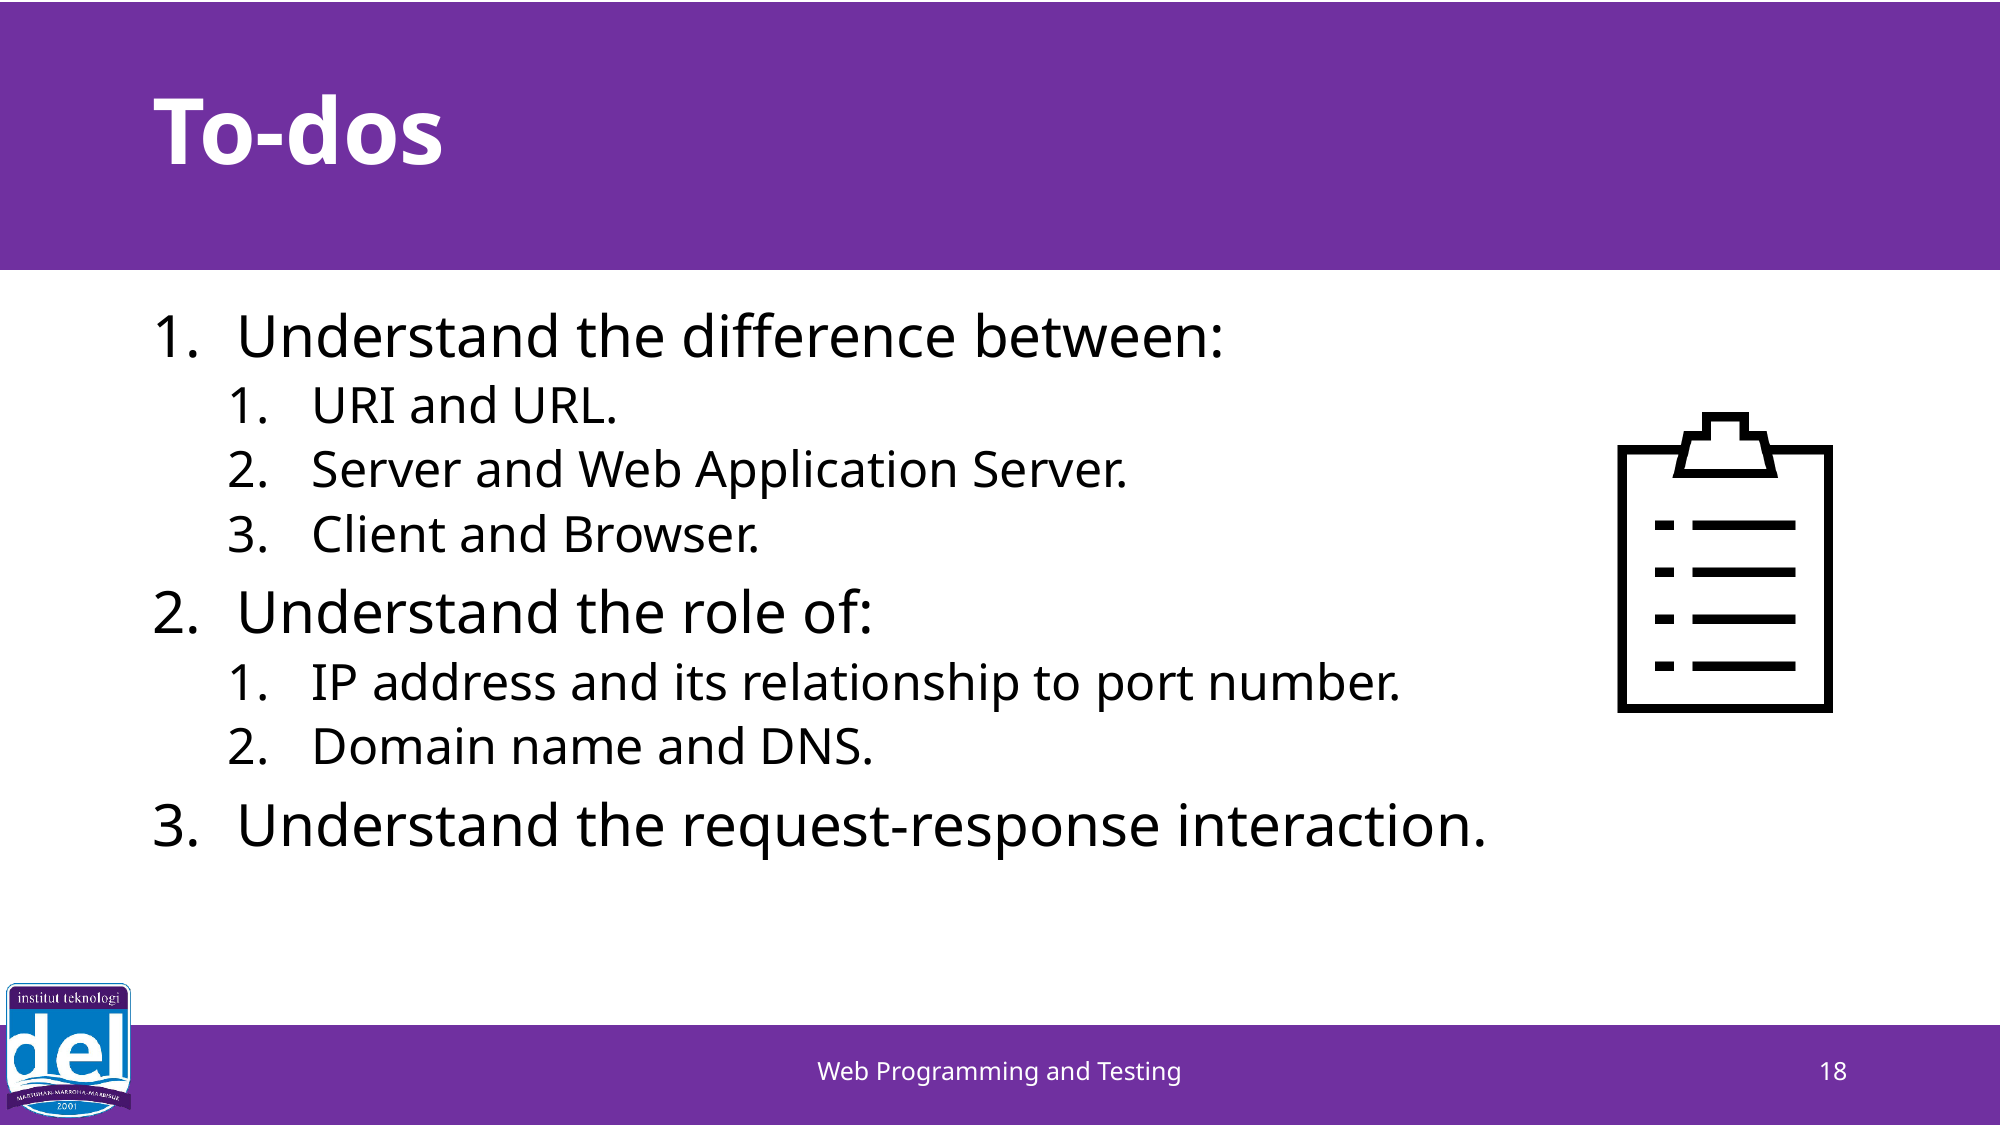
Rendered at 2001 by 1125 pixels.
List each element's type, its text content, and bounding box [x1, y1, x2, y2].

slide_number 18 [1697, 1042, 1863, 1103]
footer Web Programming and Testing [662, 1042, 1338, 1103]
picture [1574, 412, 1875, 713]
list Understand the difference between: URI and URL. Server and Web Application Server. Client and Browser. Understand the role of: IP address and its relationship to port number. Domain name and DNS. Understand the request-response interaction. [137, 299, 1863, 1014]
title To-dos [137, 26, 1863, 244]
picture [5, 982, 131, 1118]
